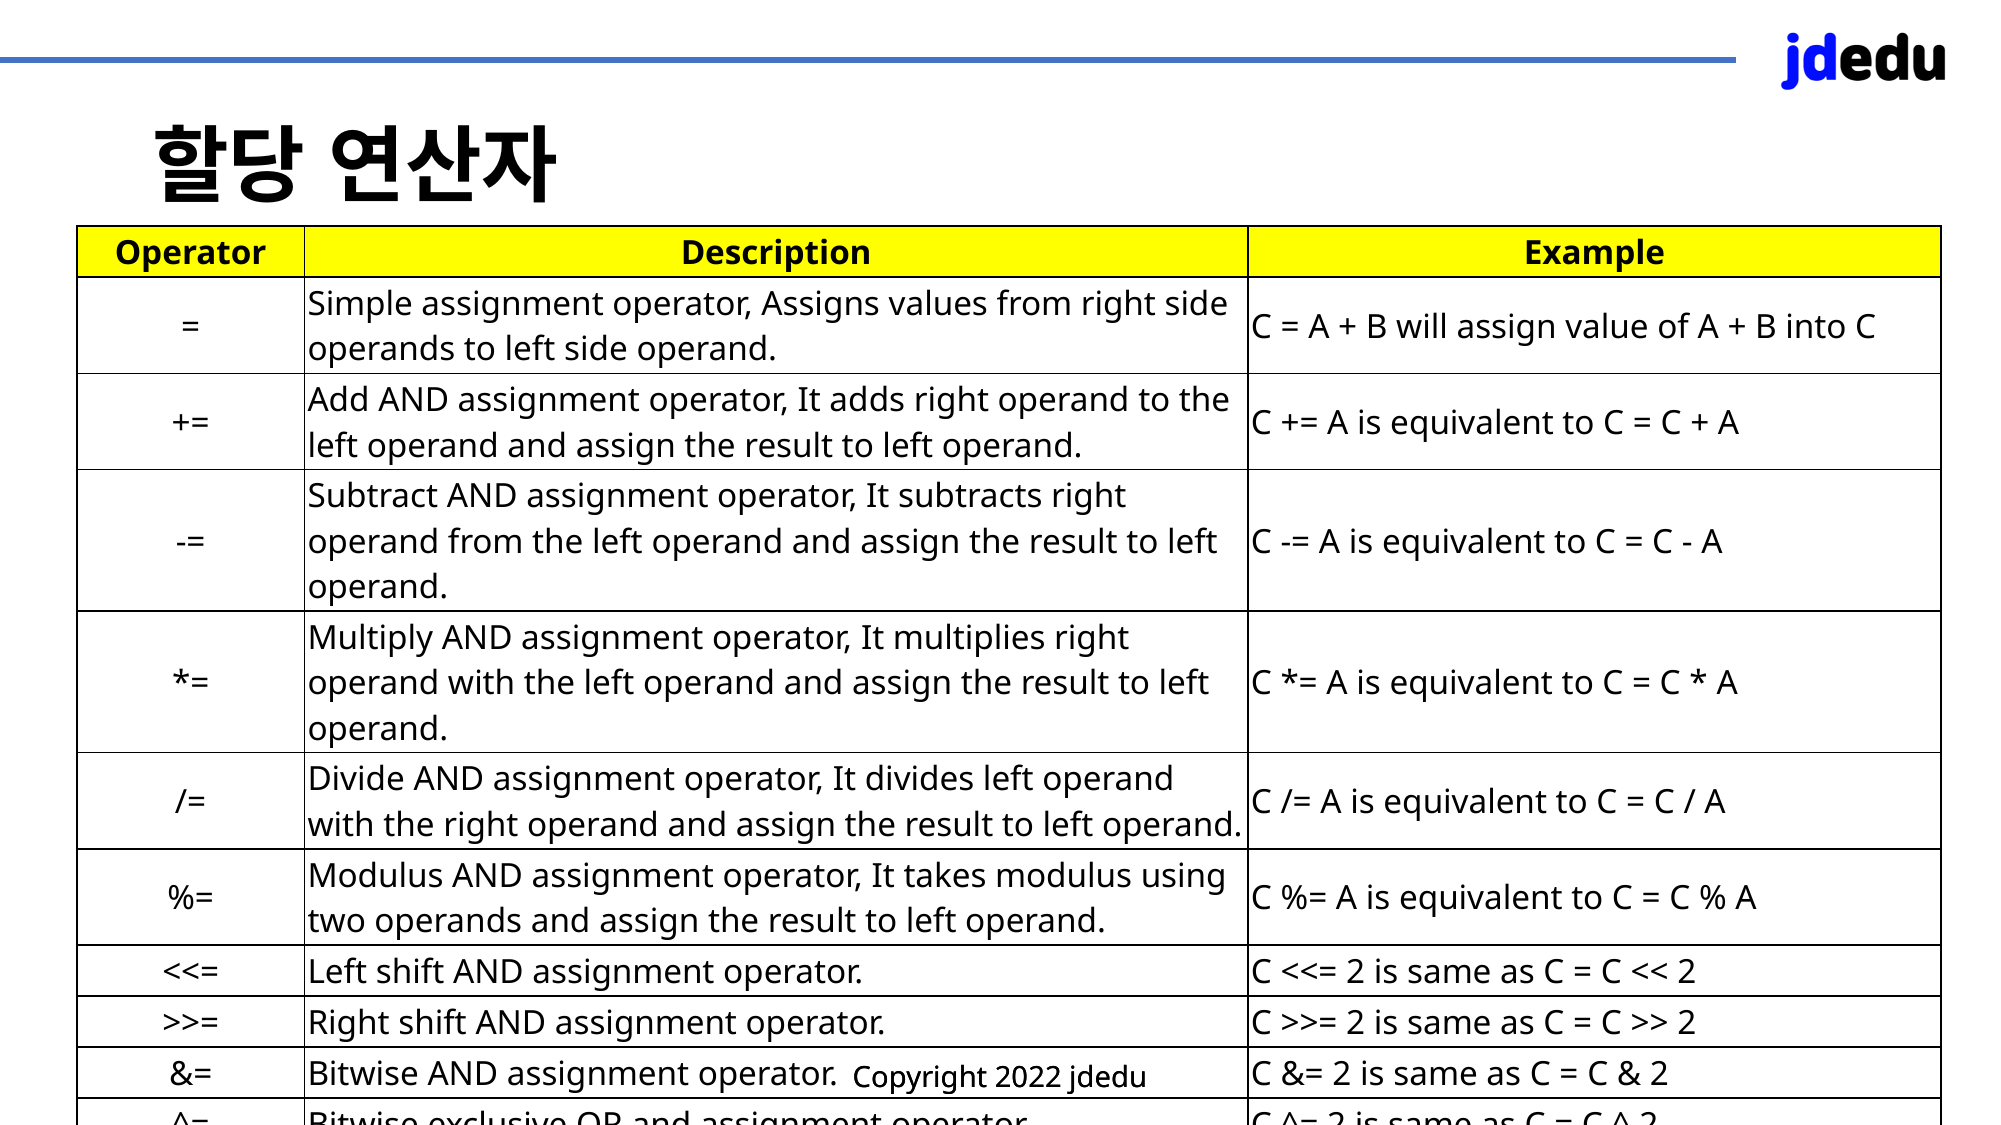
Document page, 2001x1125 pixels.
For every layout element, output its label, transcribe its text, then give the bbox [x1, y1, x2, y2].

table_cell C >>= 2 is same as C = C >> 2 [1249, 997, 1940, 1046]
table_cell Simple assignment operator, Assigns values from right side operands to left side operand. [305, 278, 1247, 373]
table_cell /= [78, 753, 304, 848]
table_cell C <<= 2 is same as C = C << 2 [1249, 946, 1940, 995]
table_cell <<= [78, 946, 304, 995]
table_header Example [1249, 227, 1940, 276]
table_header Description [305, 227, 1247, 276]
table_cell -= [78, 470, 304, 610]
table_cell Multiply AND assignment operator, It multiplies right operand with the left operand and assign the result to left operand. [305, 612, 1247, 752]
table_cell Modulus AND assignment operator, It takes modulus using two operands and assign the result to left operand. [305, 850, 1247, 944]
table_cell %= [78, 850, 304, 944]
table_cell Left shift AND assignment operator. [305, 946, 1247, 995]
table_cell *= [78, 612, 304, 752]
table_cell Bitwise exclusive OR and assignment operator. [305, 1099, 1247, 1125]
table_cell C += A is equivalent to C = C + A [1249, 374, 1940, 469]
table_cell C %= A is equivalent to C = C % A [1249, 850, 1940, 944]
table_cell C ^= 2 is same as C = C ^ 2 [1249, 1099, 1940, 1125]
table_cell Add AND assignment operator, It adds right operand to the left operand and assign the result to left operand. [305, 374, 1247, 469]
table_cell >>= [78, 997, 304, 1046]
table_cell Bitwise AND assignment operator. [305, 1048, 1247, 1097]
table_cell C = A + B will assign value of A + B into C [1249, 278, 1940, 373]
picture [1764, 21, 1961, 99]
table_cell C *= A is equivalent to C = C * A [1249, 612, 1940, 752]
table_cell = [78, 278, 304, 373]
table_cell Right shift AND assignment operator. [305, 997, 1247, 1046]
table_cell Divide AND assignment operator, It divides left operand with the right operand and assign the result to left operand. [305, 753, 1247, 848]
title 할당 연산자 [137, 59, 1863, 225]
table_header Operator [78, 227, 304, 276]
table_cell C &= 2 is same as C = C & 2 [1249, 1048, 1940, 1097]
table_cell += [78, 374, 304, 469]
table_cell C -= A is equivalent to C = C - A [1249, 470, 1940, 610]
table_cell Subtract AND assignment operator, It subtracts right operand from the left operand and assign the result to left operand. [305, 470, 1247, 610]
table_cell ^= [78, 1099, 304, 1125]
table_cell &= [78, 1048, 304, 1097]
table_cell C /= A is equivalent to C = C / A [1249, 753, 1940, 848]
